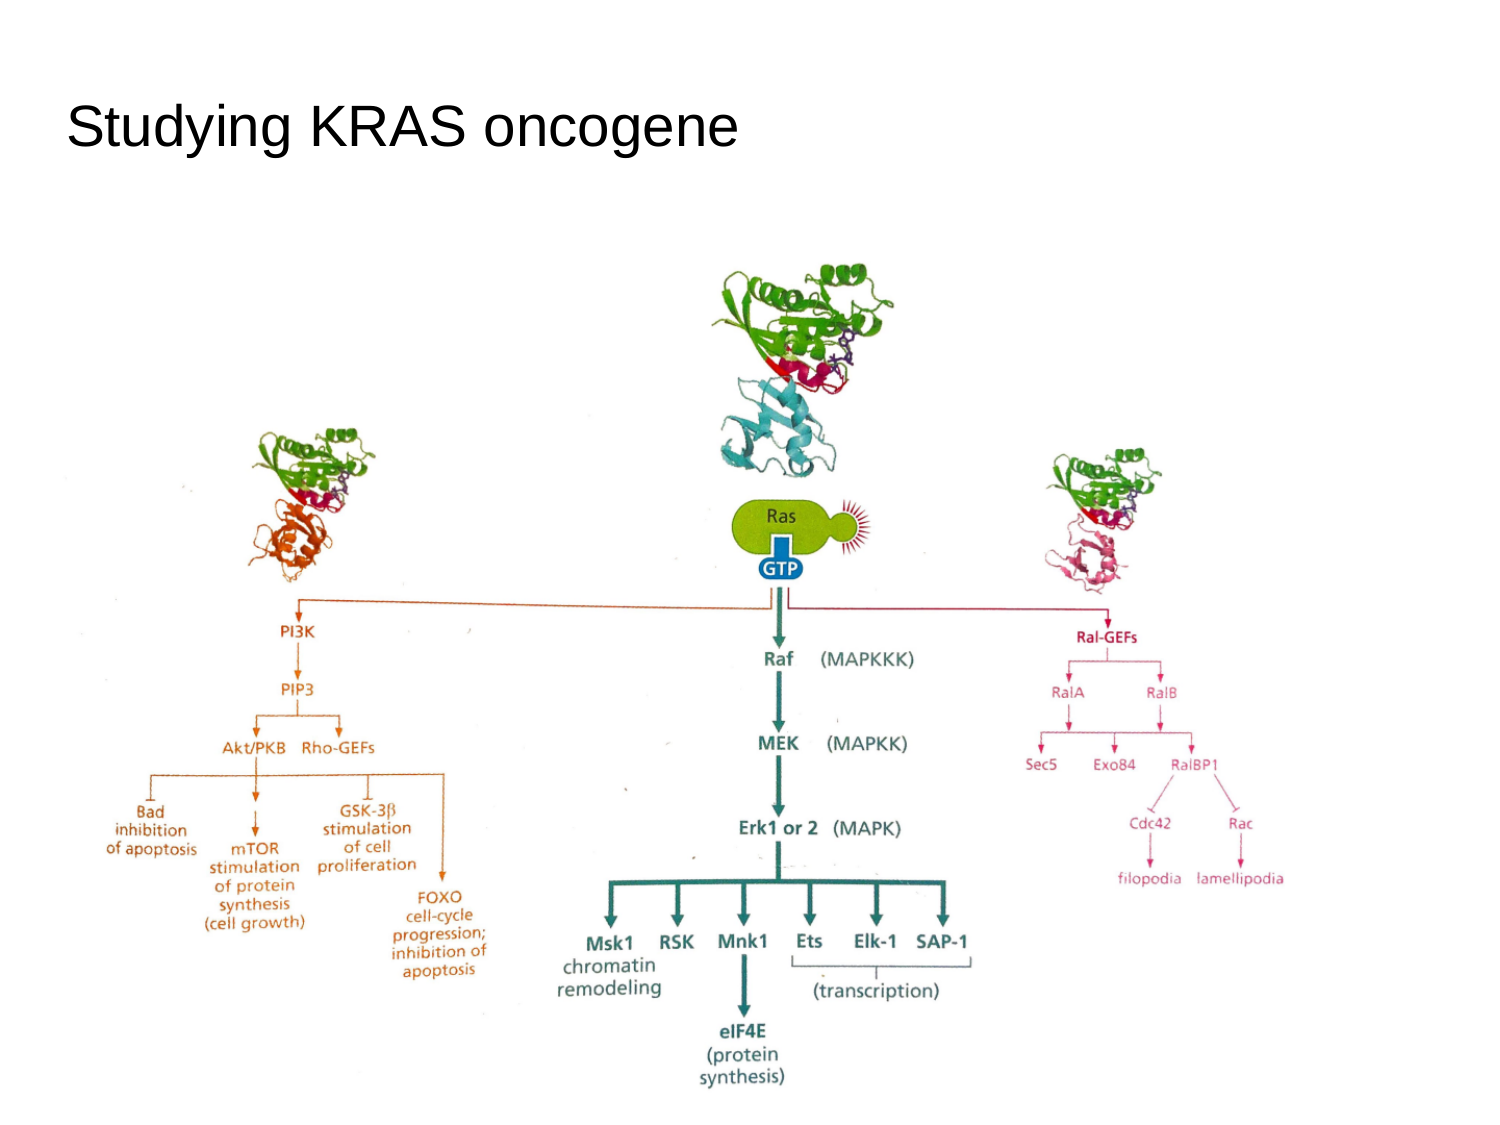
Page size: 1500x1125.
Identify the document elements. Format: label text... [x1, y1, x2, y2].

picture [50, 222, 1291, 1101]
title Studying KRAS oncogene [51, 72, 1449, 199]
